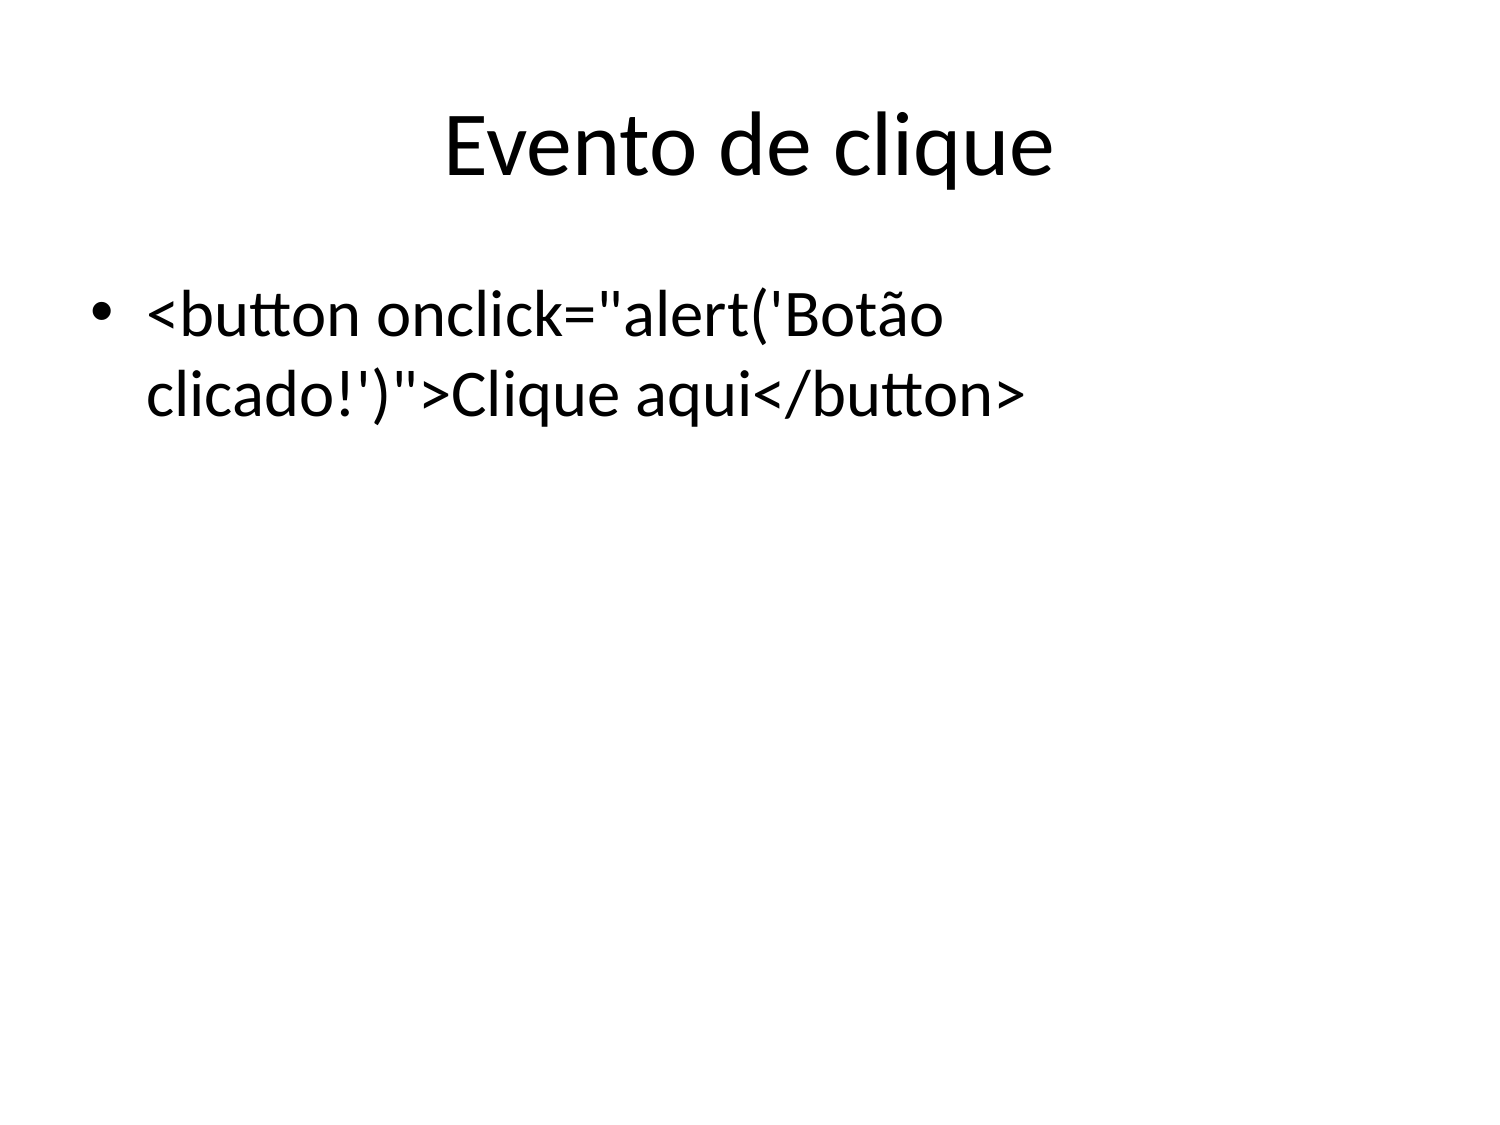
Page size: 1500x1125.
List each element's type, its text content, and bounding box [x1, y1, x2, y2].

title Evento de clique [75, 45, 1425, 233]
list <button onclick="alert('Botão clicado!')">Clique aqui</button> [75, 262, 1425, 1005]
